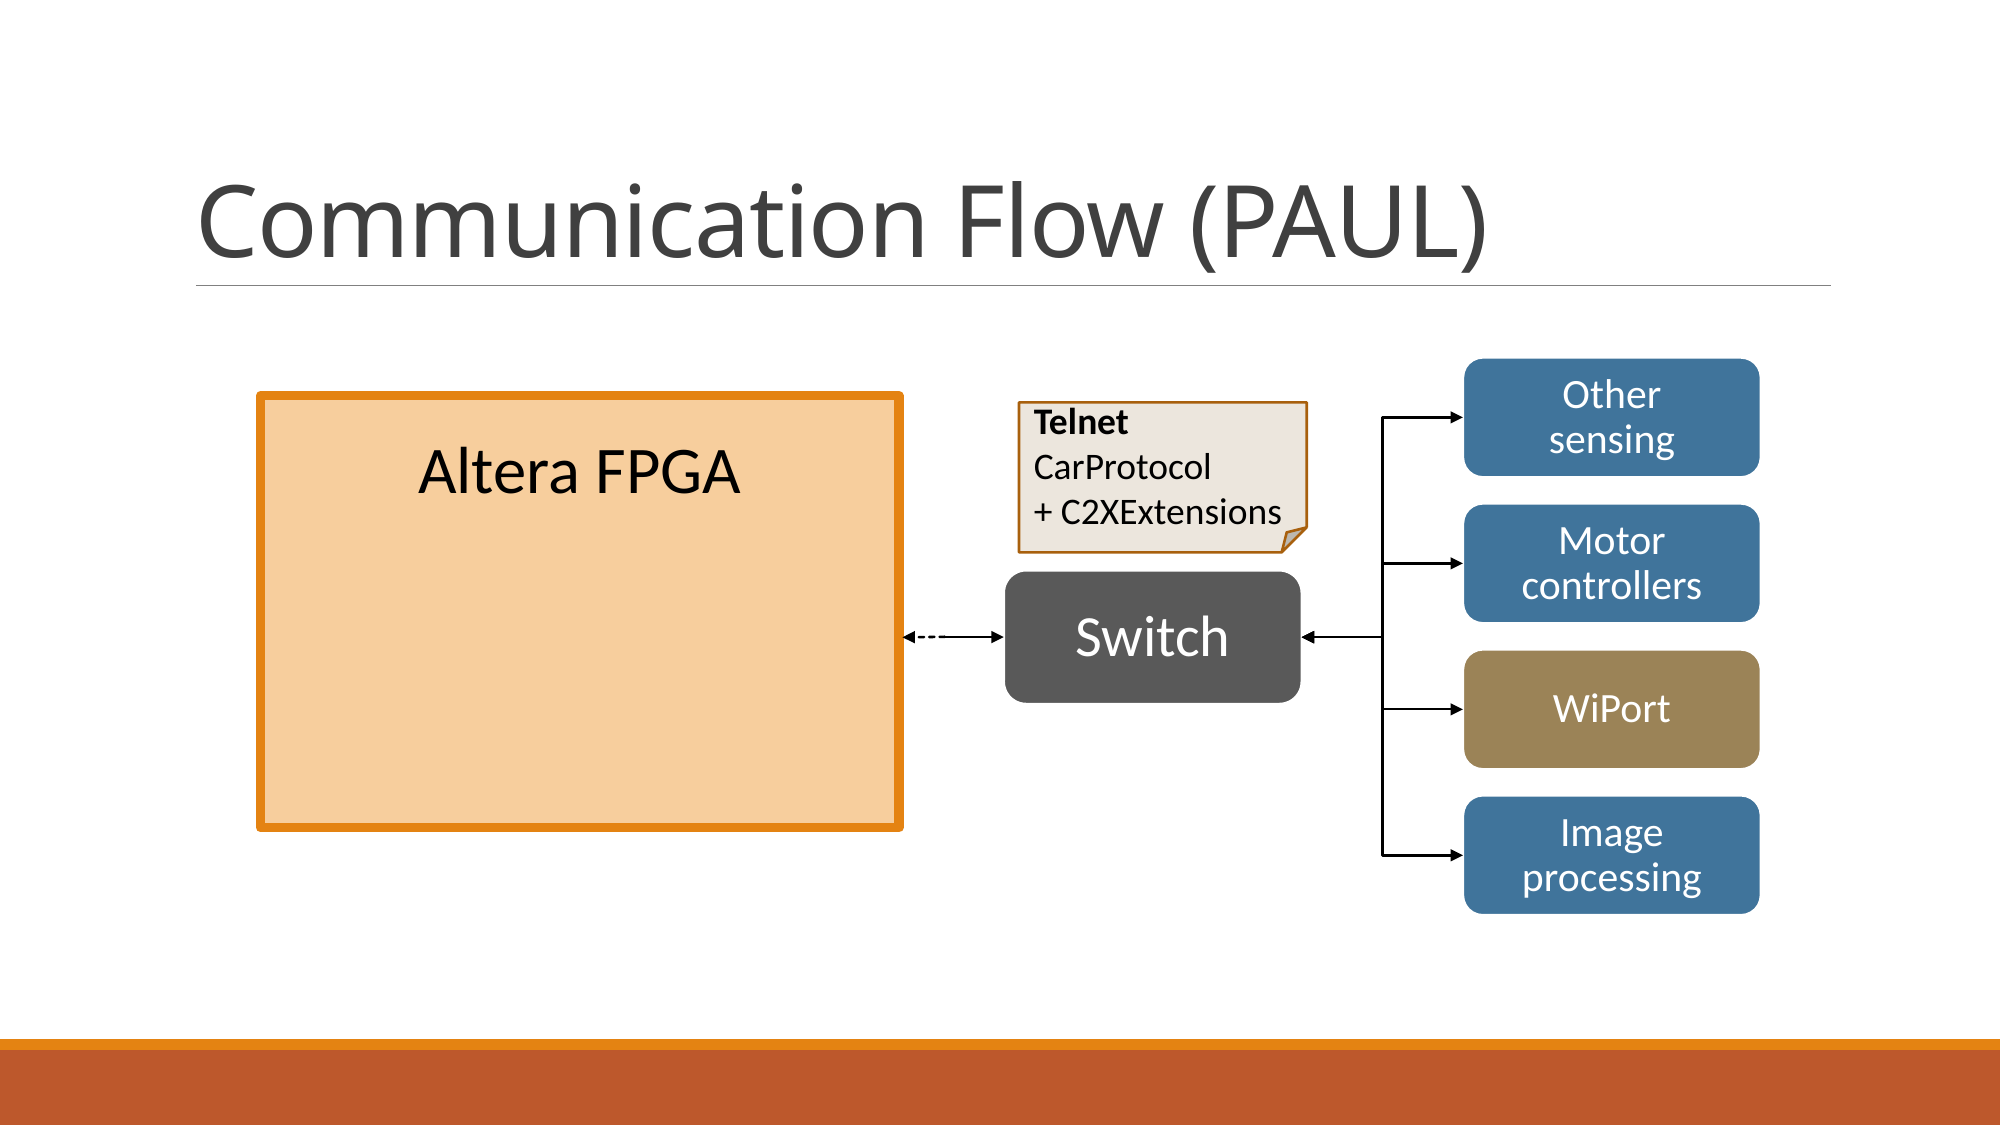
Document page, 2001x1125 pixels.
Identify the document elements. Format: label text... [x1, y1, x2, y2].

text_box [260, 356, 1762, 916]
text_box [1301, 636, 1464, 710]
title Communication Flow (PAUL) [180, 47, 1830, 285]
